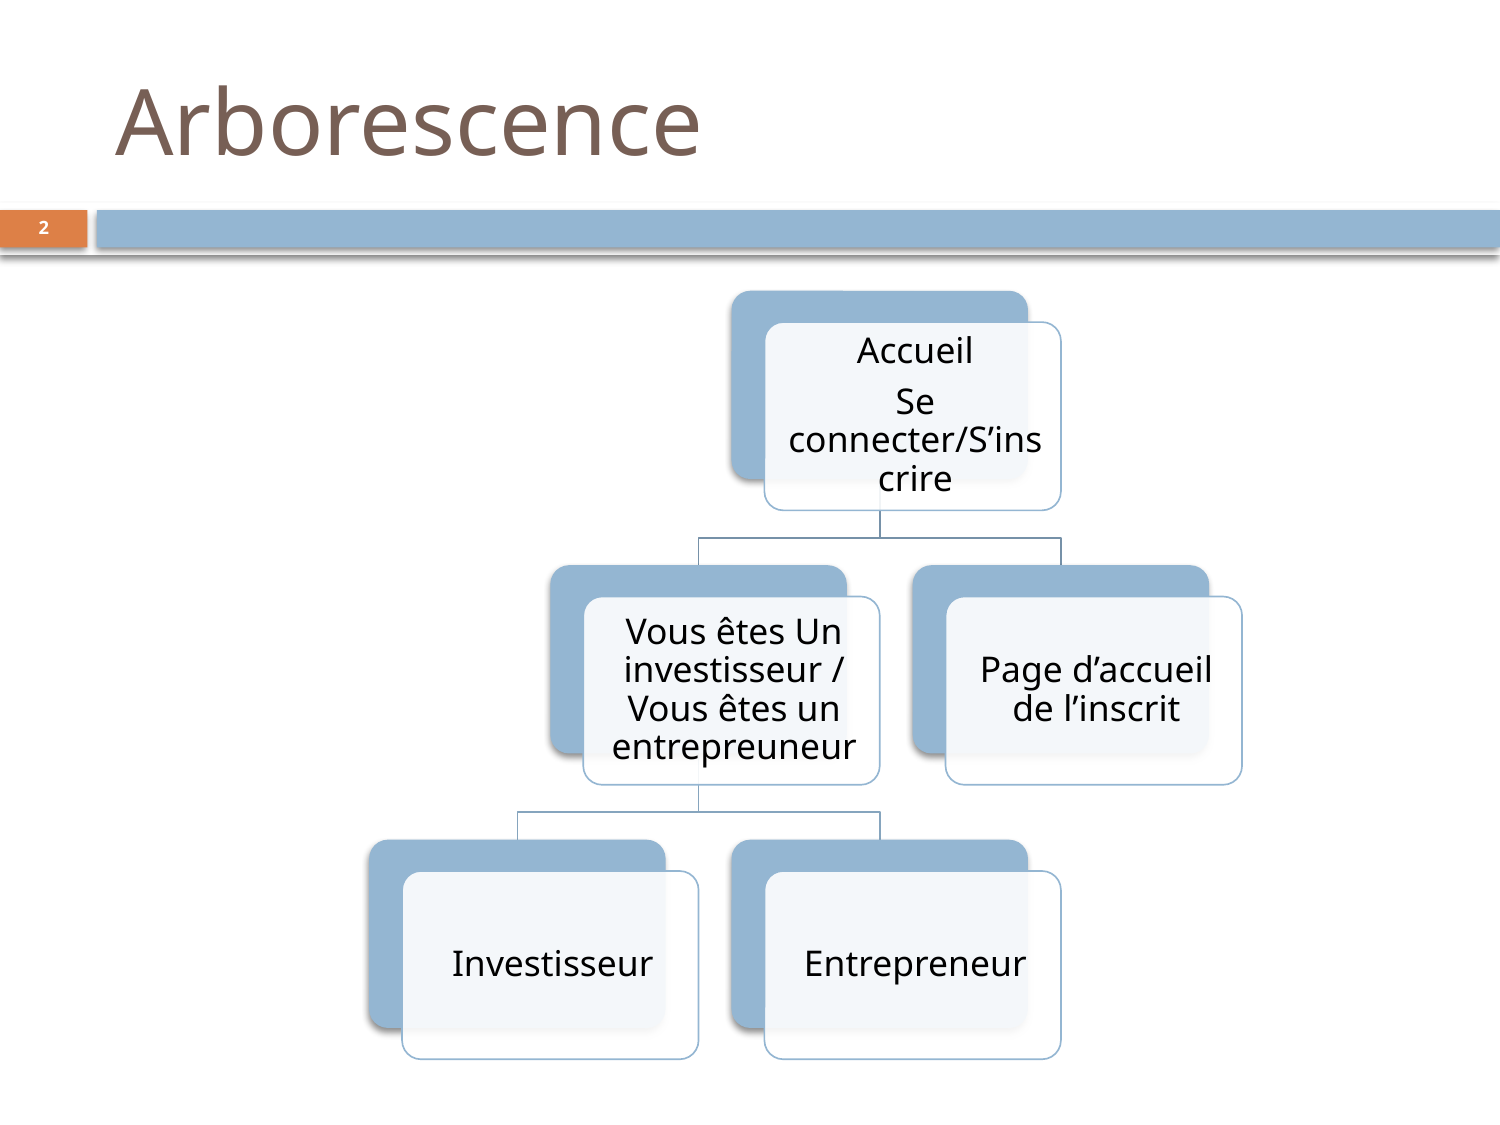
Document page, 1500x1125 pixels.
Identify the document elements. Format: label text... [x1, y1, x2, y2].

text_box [249, 290, 1362, 1060]
title Arborescence [100, 37, 1438, 200]
slide_number 2 [0, 208, 88, 249]
